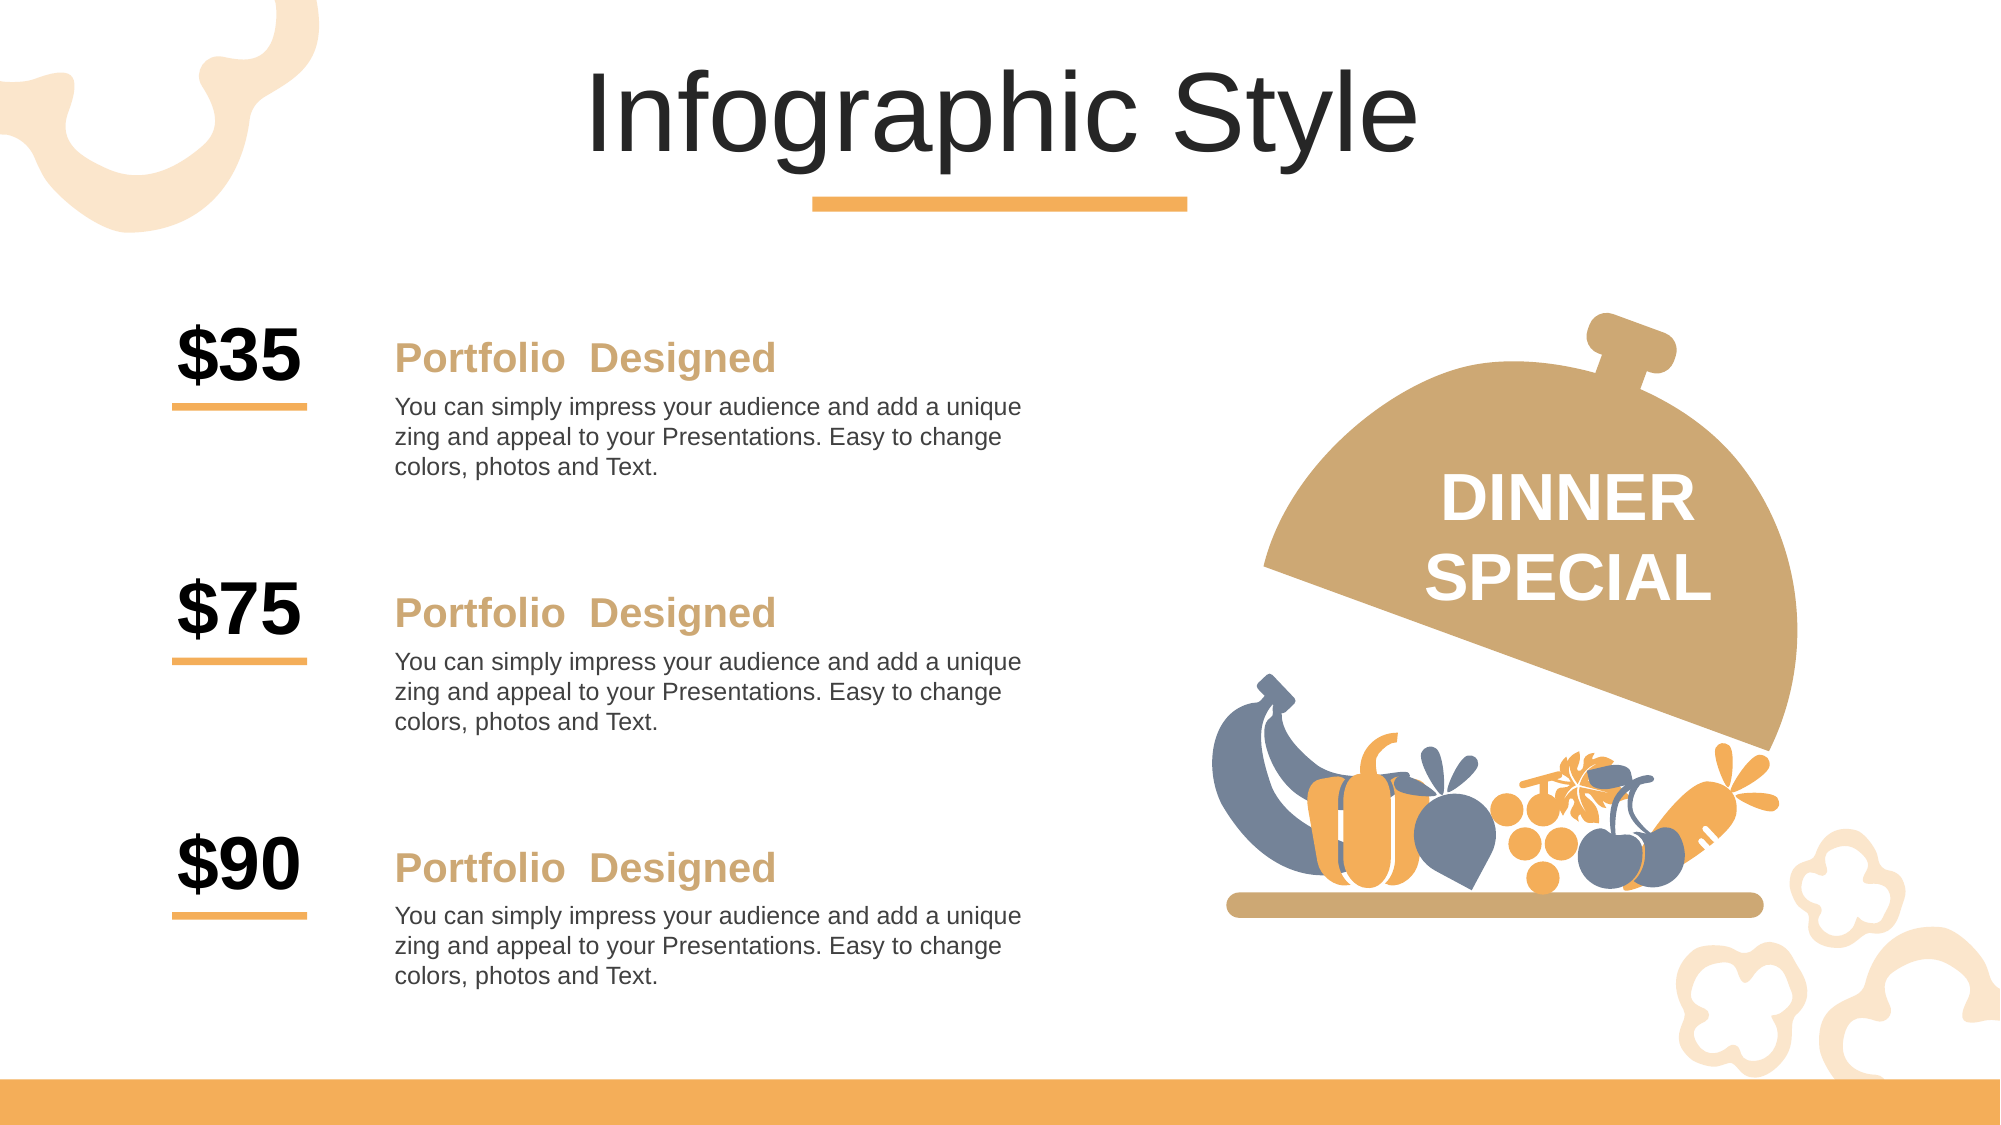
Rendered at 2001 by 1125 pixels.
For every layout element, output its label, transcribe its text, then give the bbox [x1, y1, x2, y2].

text_box [1225, 891, 1650, 919]
text_box [171, 402, 308, 412]
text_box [1401, 743, 1494, 877]
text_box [1577, 765, 1686, 889]
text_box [1650, 727, 1743, 923]
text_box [379, 324, 1049, 490]
text_box [171, 911, 308, 921]
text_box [379, 833, 1049, 999]
text_box $35 [124, 297, 355, 403]
text_box [171, 657, 308, 666]
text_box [1307, 312, 1849, 670]
text_box [1211, 672, 1312, 876]
text_box [1743, 891, 1765, 919]
list Infographic Style [53, 55, 1952, 175]
text_box $90 [124, 806, 355, 912]
text_box $75 [124, 552, 355, 657]
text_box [1490, 751, 1628, 895]
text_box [1312, 732, 1424, 889]
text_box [379, 578, 1049, 744]
